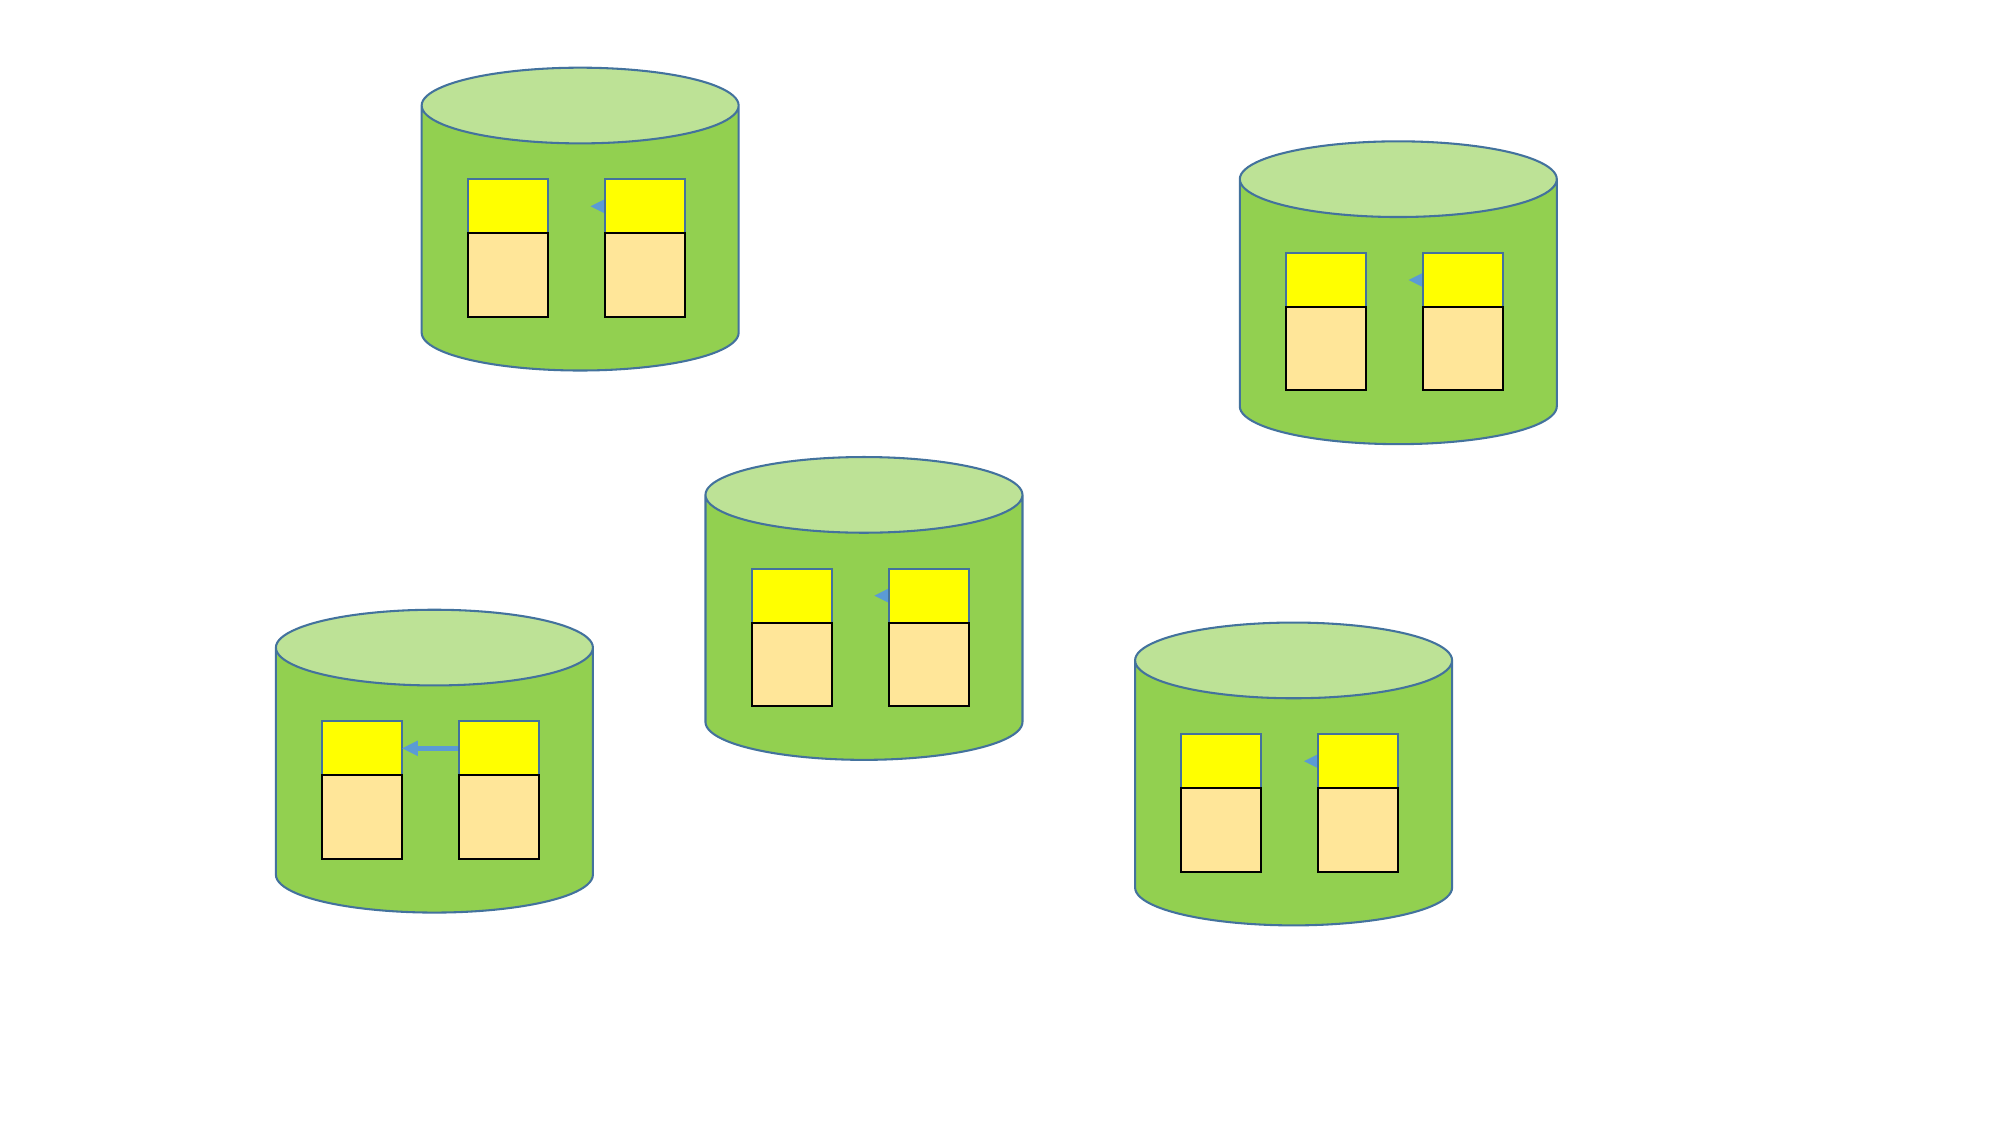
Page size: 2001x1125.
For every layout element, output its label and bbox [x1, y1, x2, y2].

text_box [1317, 787, 1399, 873]
text_box [420, 66, 740, 372]
text_box [321, 774, 403, 860]
text_box [1180, 787, 1262, 873]
text_box [604, 232, 686, 318]
text_box [321, 720, 403, 774]
text_box [458, 720, 540, 774]
text_box [704, 455, 1024, 761]
text_box [751, 568, 833, 622]
text_box [604, 178, 686, 232]
text_box [1422, 252, 1504, 306]
text_box [467, 232, 549, 318]
text_box [1317, 733, 1399, 787]
text_box [1285, 252, 1367, 306]
text_box [1180, 733, 1262, 787]
text_box [888, 568, 970, 622]
text_box [1238, 140, 1558, 446]
text_box [888, 622, 970, 707]
text_box [467, 178, 549, 232]
text_box [274, 608, 594, 914]
text_box [1134, 621, 1454, 927]
text_box [751, 622, 833, 707]
text_box [458, 774, 540, 860]
text_box [1285, 306, 1367, 391]
text_box [1422, 306, 1504, 391]
